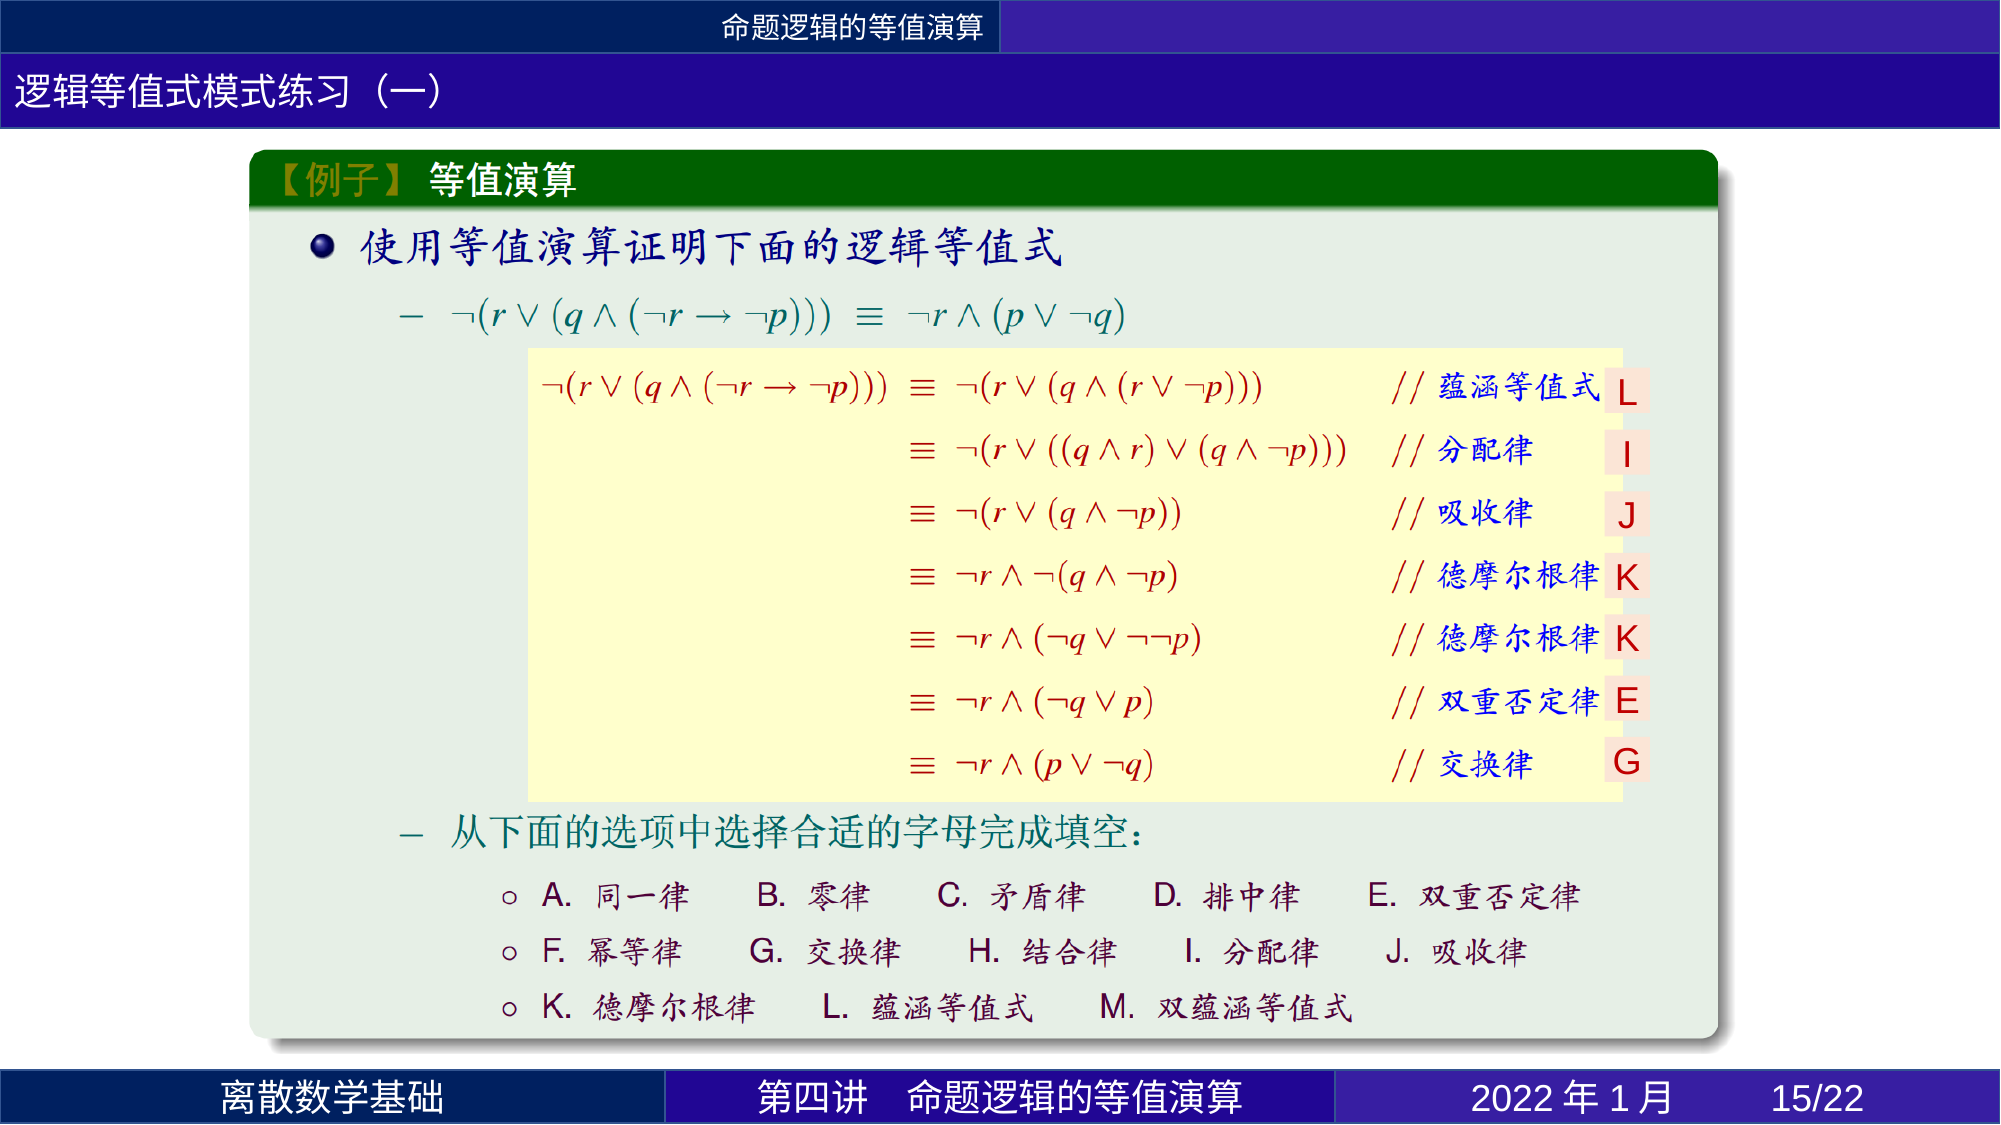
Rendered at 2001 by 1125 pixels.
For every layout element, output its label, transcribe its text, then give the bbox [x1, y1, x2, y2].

text_box 离散数学基础 [0, 1069, 664, 1124]
text_box 命题逻辑的等值演算 [0, 0, 999, 52]
text_box 2022年1月 15/22 [1334, 1069, 2000, 1124]
text_box 逻辑等值式模式练习（一） [0, 52, 2000, 129]
text_box [999, 0, 2000, 52]
picture [244, 144, 1736, 1054]
text_box 第四讲 命题逻辑的等值演算 [664, 1069, 1334, 1124]
